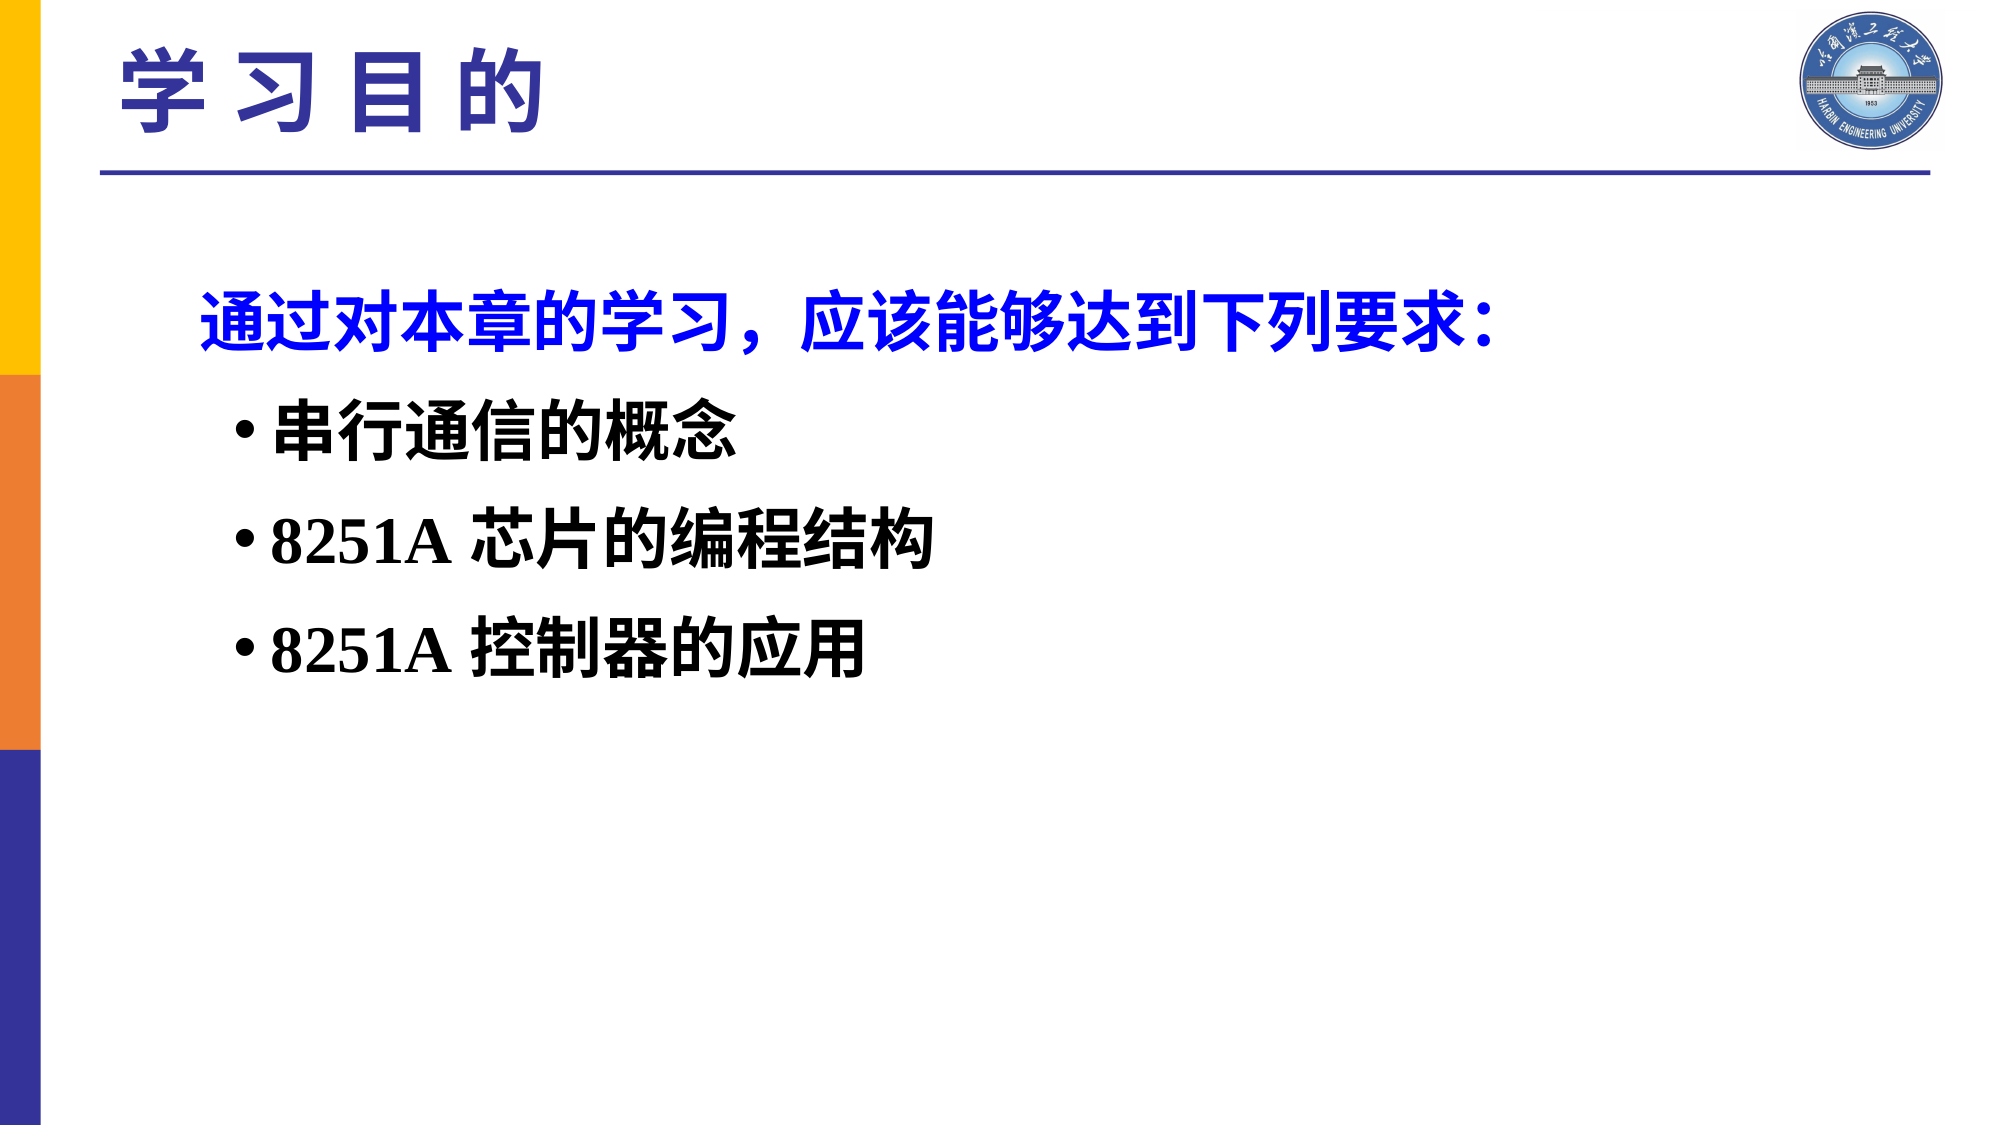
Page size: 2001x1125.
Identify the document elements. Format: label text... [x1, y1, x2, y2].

title 学 习 目 的 [102, 30, 1590, 161]
list 通过对本章的学习，应该能够达到下列要求： 串行通信的概念 8251A芯片的编程结构 8251A控制器的应用 [137, 231, 1674, 1042]
picture [1538, 9, 1979, 165]
